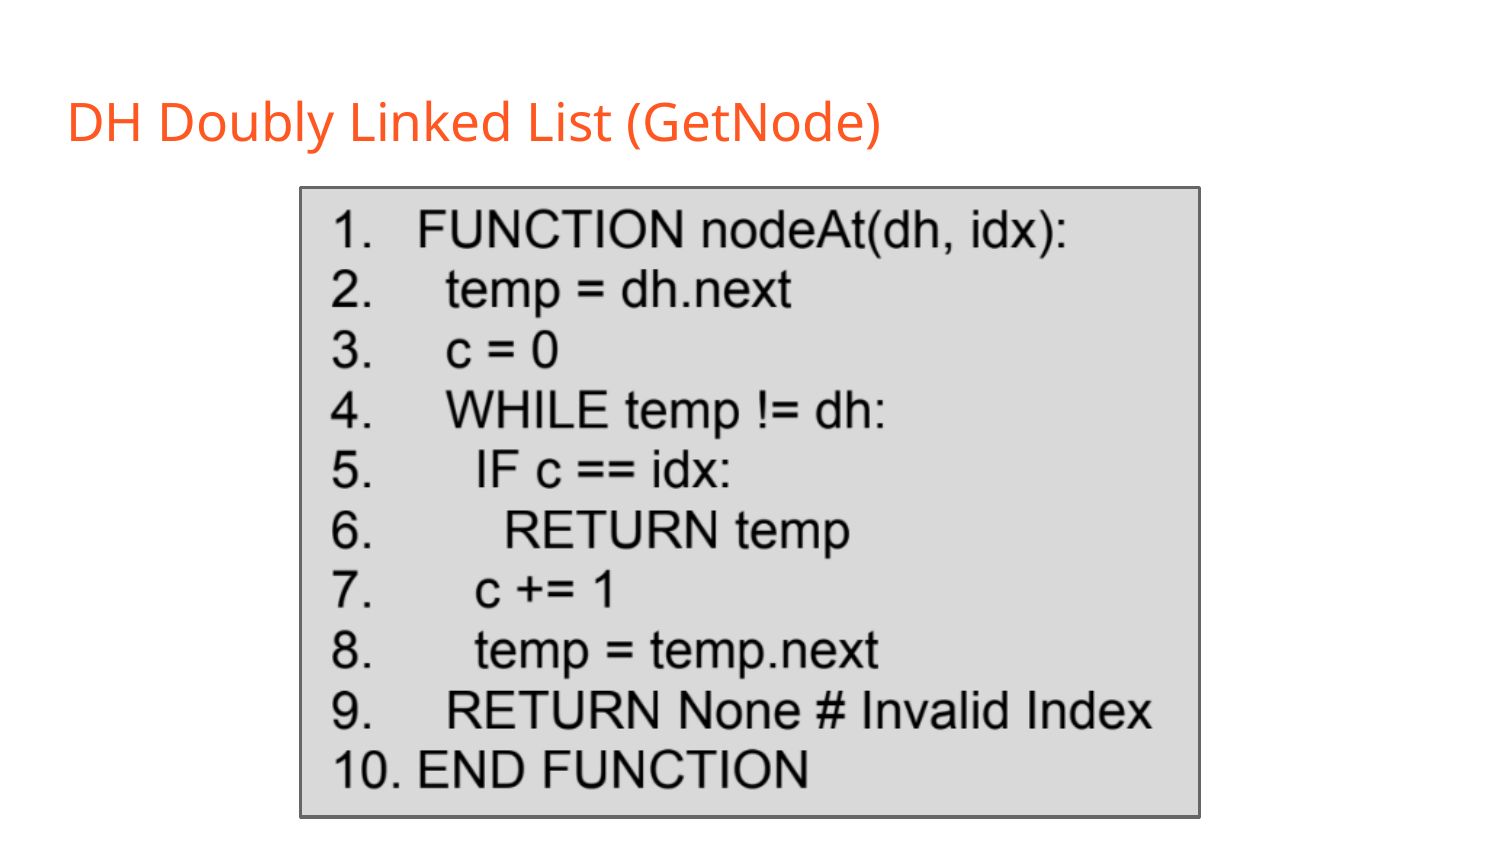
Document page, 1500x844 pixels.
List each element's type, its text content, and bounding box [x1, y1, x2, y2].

picture [302, 188, 1198, 816]
title DH Doubly Linked List (GetNode) [51, 72, 1449, 167]
